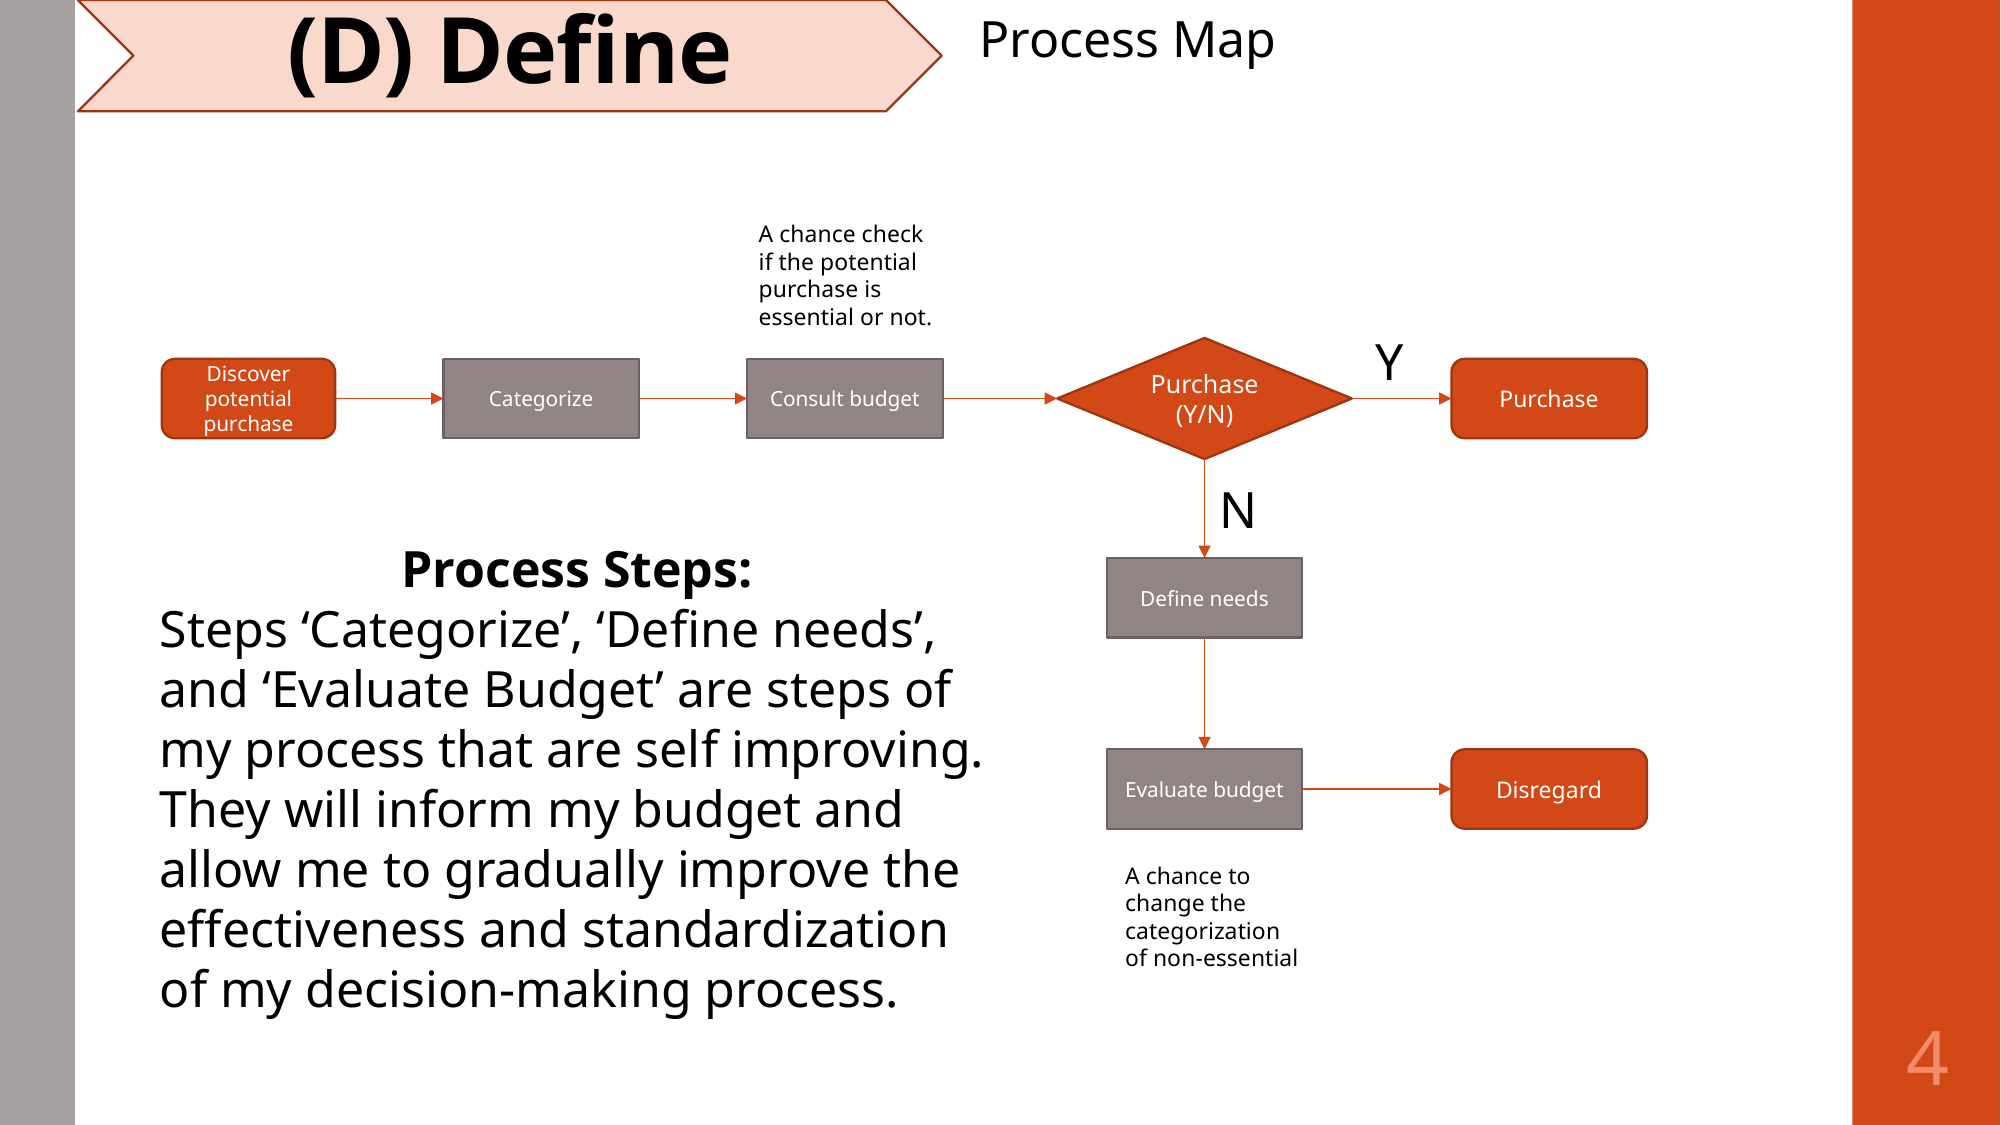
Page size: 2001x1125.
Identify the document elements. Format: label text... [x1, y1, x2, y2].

text_box (D) Define [76, 0, 943, 113]
text_box Consult budget [746, 358, 944, 439]
text_box Purchase [1450, 357, 1649, 440]
text_box Process Steps: Steps ‘Categorize’, ‘Define needs’, and ‘Evaluate Budget’ are steps of my process that are self improving. They will inform my budget and allow me to gradually improve the effectiveness and standardization of my decision-making process. [145, 529, 1009, 1025]
text_box Categorize [442, 358, 640, 439]
text_box Evaluate budget [1106, 748, 1303, 830]
text_box A chance to change the categorization of non-essential [1110, 853, 1319, 979]
text_box Define needs [1106, 557, 1303, 639]
text_box Process Map [964, 0, 1829, 75]
text_box Disregard [1450, 748, 1649, 830]
text_box N [1211, 470, 1267, 546]
text_box Purchase (Y/N) [1060, 336, 1350, 460]
slide_number 4 [1852, 1012, 2000, 1110]
text_box A chance check if the potential purchase is essential or not. [743, 212, 953, 338]
text_box Discover potential purchase [160, 357, 337, 440]
text_box Y [1360, 322, 1423, 393]
